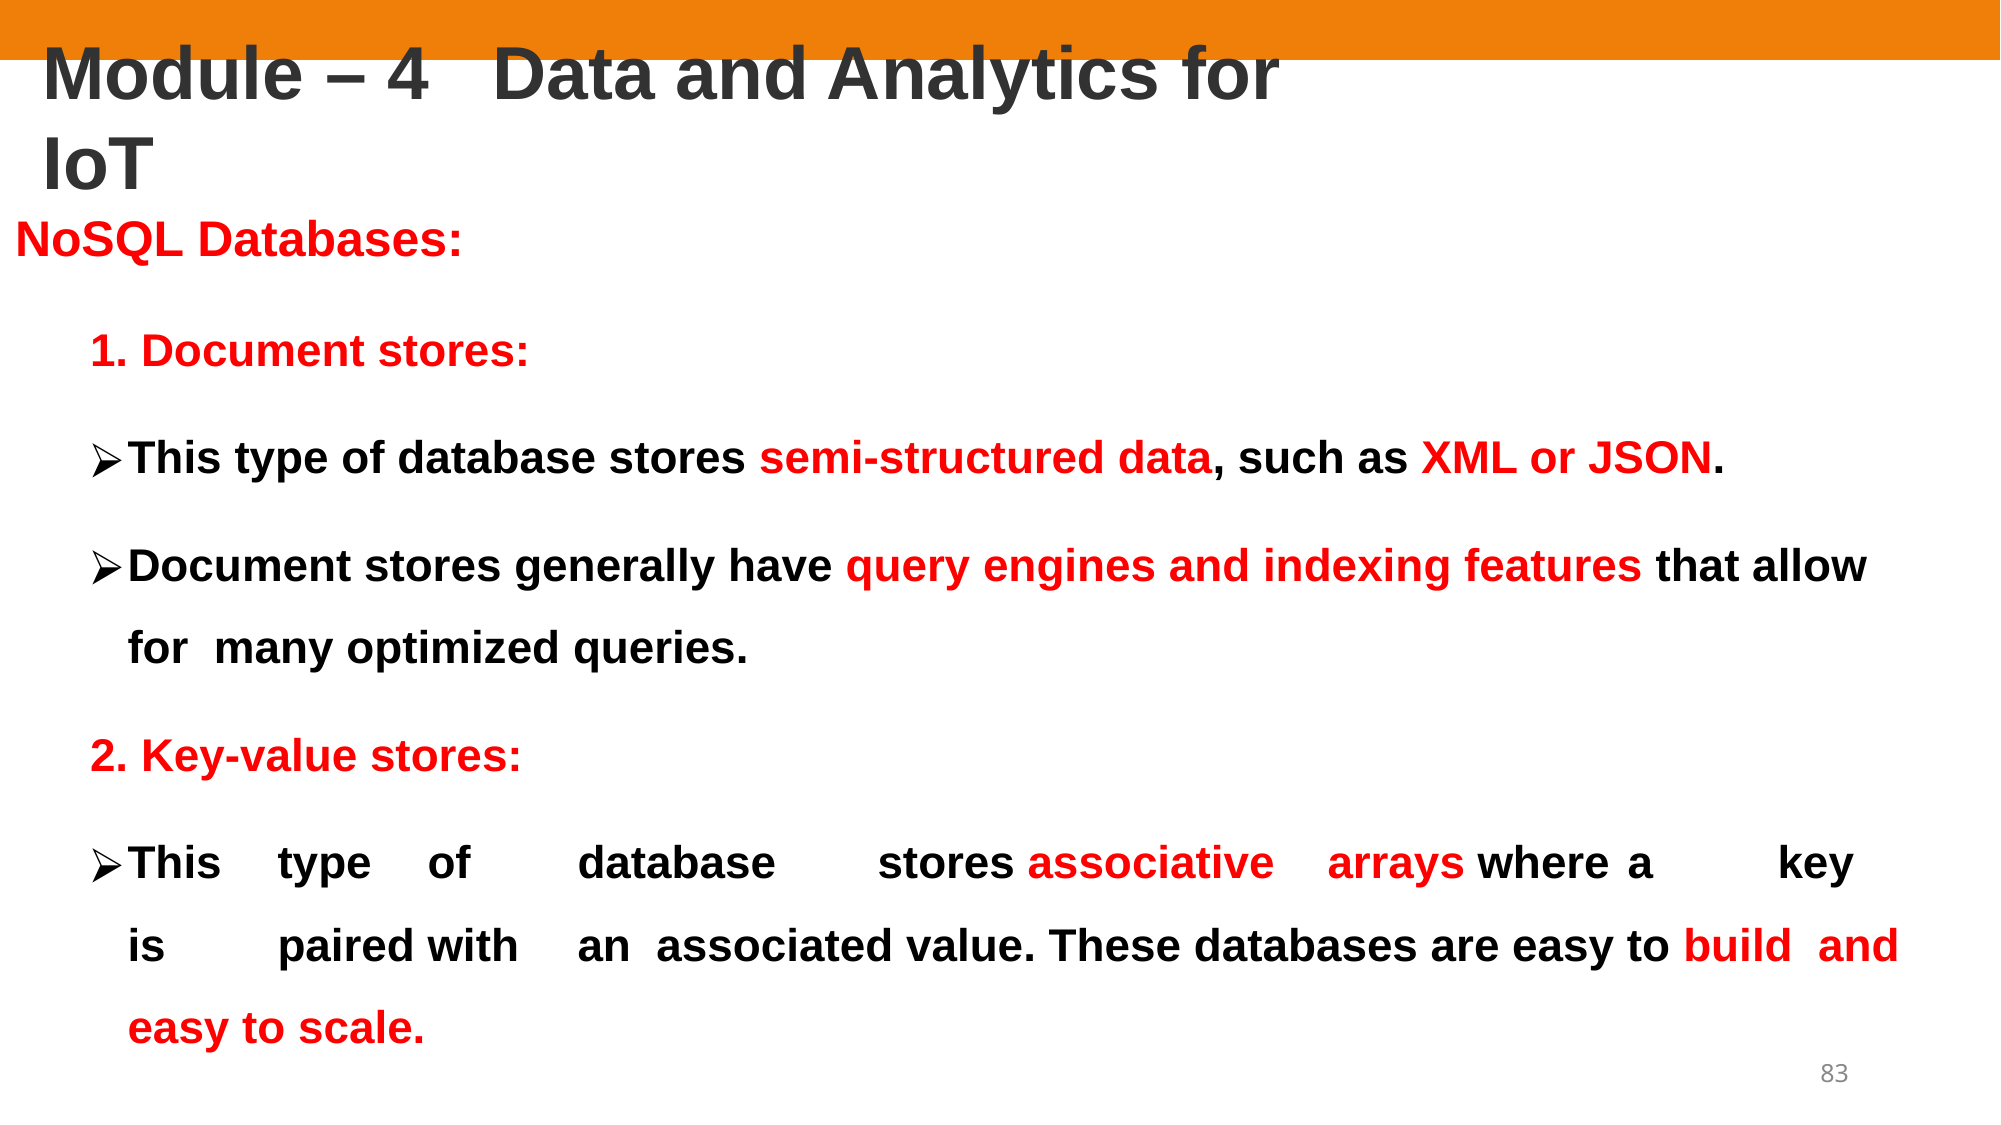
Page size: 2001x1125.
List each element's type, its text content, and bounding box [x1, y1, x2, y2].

title Module – 4 Data and Analytics for IoT [40, 18, 1396, 204]
text_box 83 [1814, 1053, 1854, 1092]
text_box NoSQL Databases: 1. Document stores: This type of database stores semi-structured data, such as XML or JSON. Document stores generally have query engines and indexing features that allow for many optimized queries. 2. Key-value stores: This type of database stores associative arrays where a key is paired with an associated value. These databases are easy to build and easy to scale. [12, 204, 1930, 1053]
